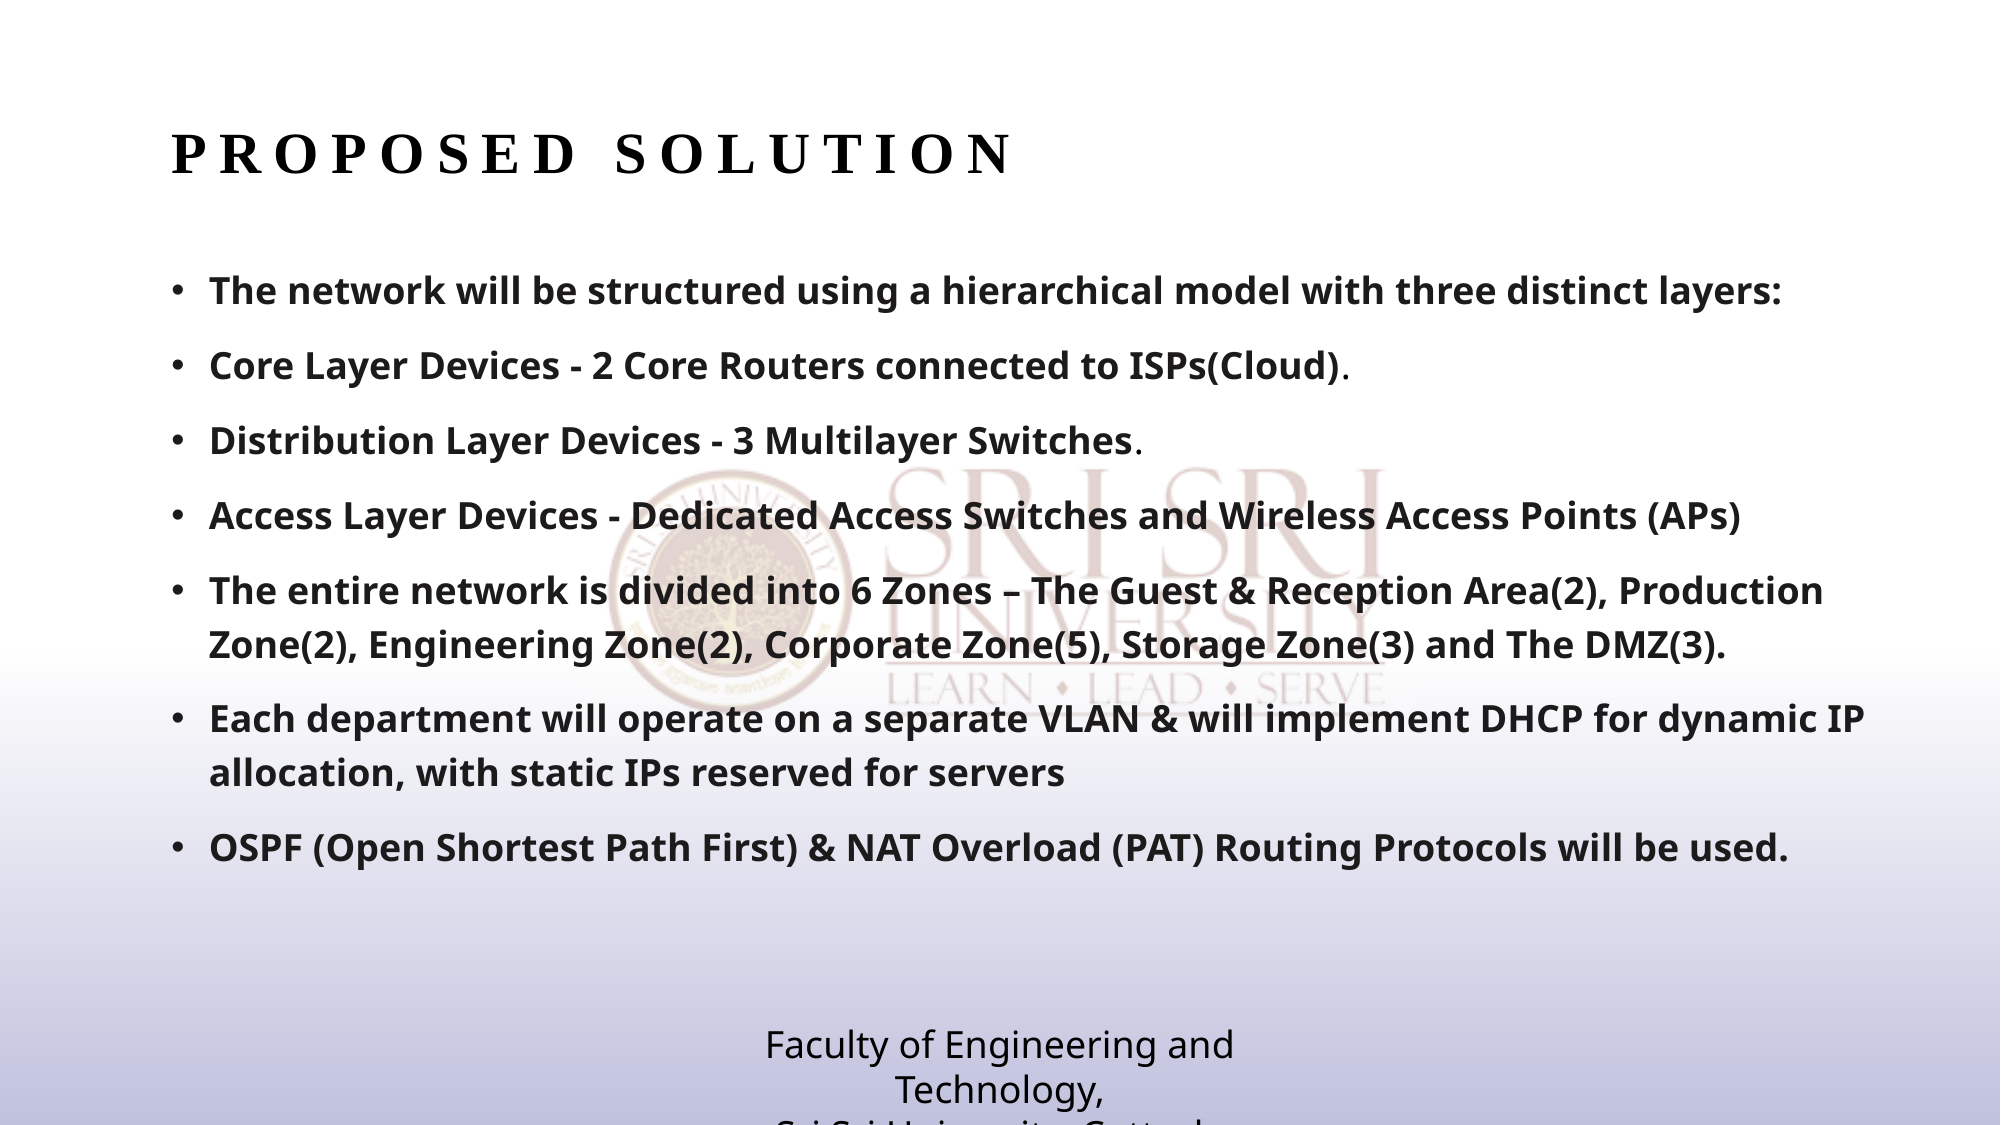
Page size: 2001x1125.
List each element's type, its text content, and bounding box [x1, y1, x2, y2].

list The network will be structured using a hierarchical model with three distinct layers: Core Layer Devices - 2 Core Routers connected to ISPs(Cloud). Distribution Layer Devices - 3 Multilayer Switches. Access Layer Devices - Dedicated Access Switches and Wireless Access Points (APs) The entire network is divided into 6 Zones – The Guest & Reception Area(2), Production Zone(2), Engineering Zone(2), Corporate Zone(5), Storage Zone(3) and The DMZ(3). Each department will operate on a separate VLAN & will implement DHCP for dynamic IP allocation, with static IPs reserved for servers OSPF (Open Shortest Path First) & NAT Overload (PAT) Routing Protocols will be used. [156, 250, 1896, 1051]
title Proposed solution [156, 75, 1844, 193]
